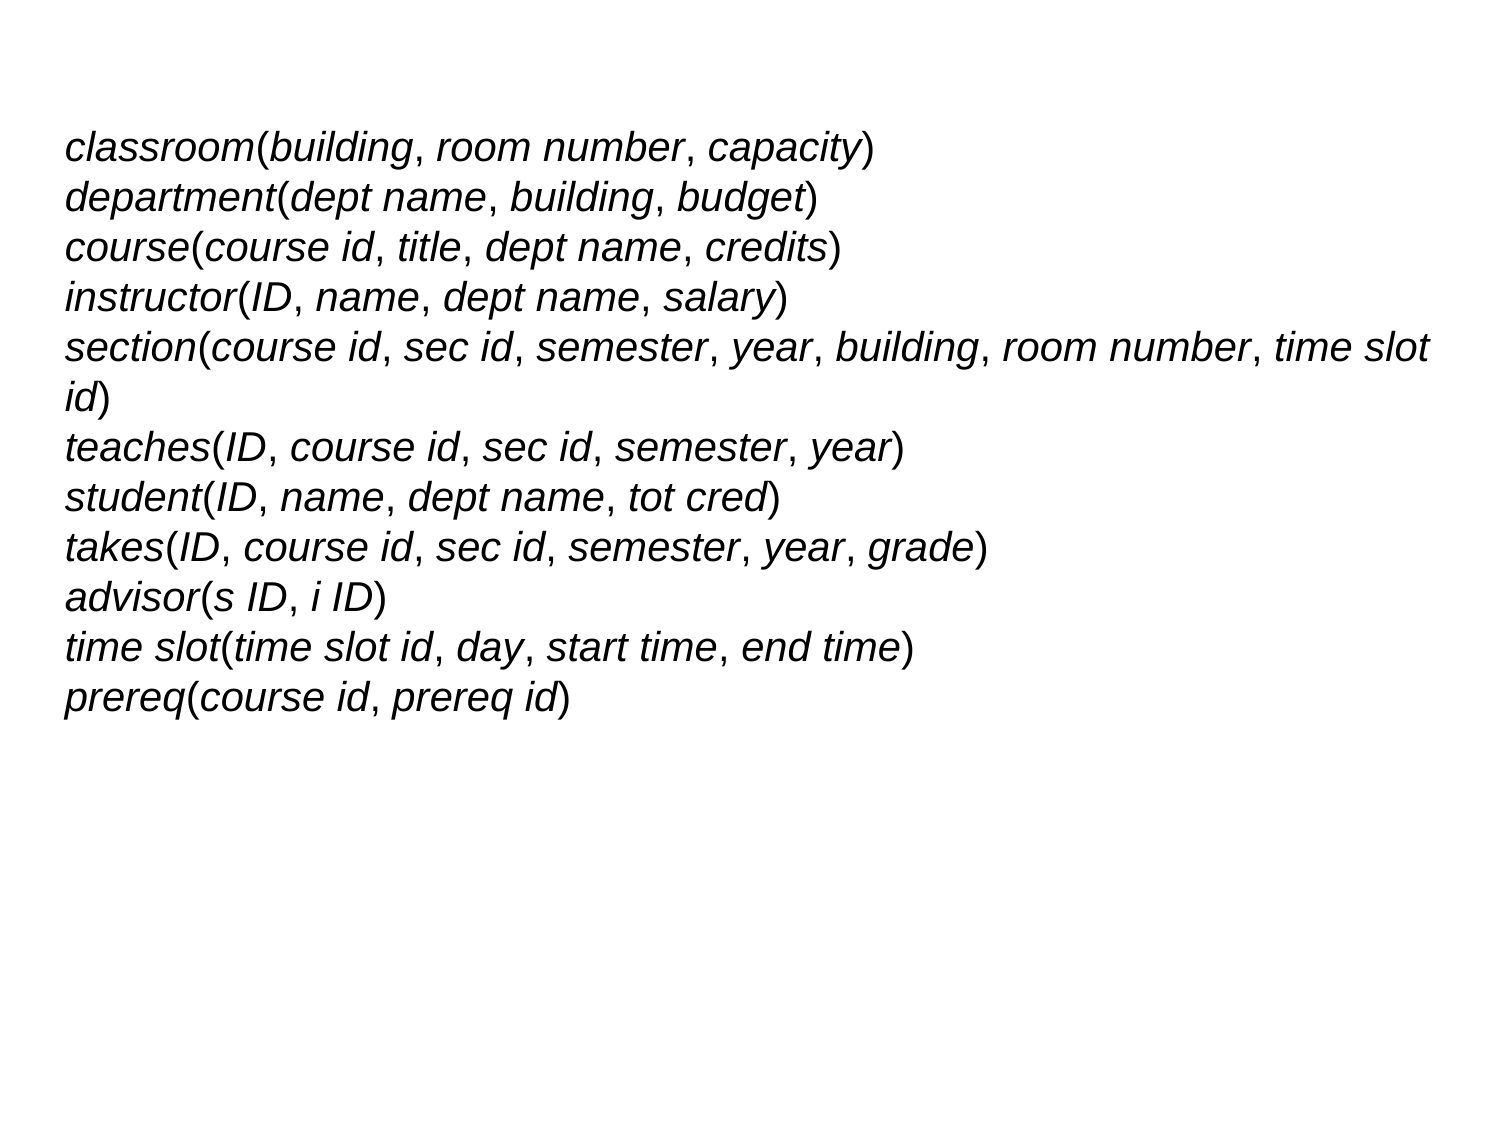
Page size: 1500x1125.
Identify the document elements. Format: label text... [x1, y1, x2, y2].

text_box classroom(building, room number, capacity) department(dept name, building, budget) course(course id, title, dept name, credits) instructor(ID, name, dept name, salary) section(course id, sec id, semester, year, building, room number, time slot id) teaches(ID, course id, sec id, semester, year) student(ID, name, dept name, tot cred) takes(ID, course id, sec id, semester, year, grade) advisor(s ID, i ID) time slot(time slot id, day, start time, end time) prereq(course id, prereq id) [50, 112, 1500, 728]
